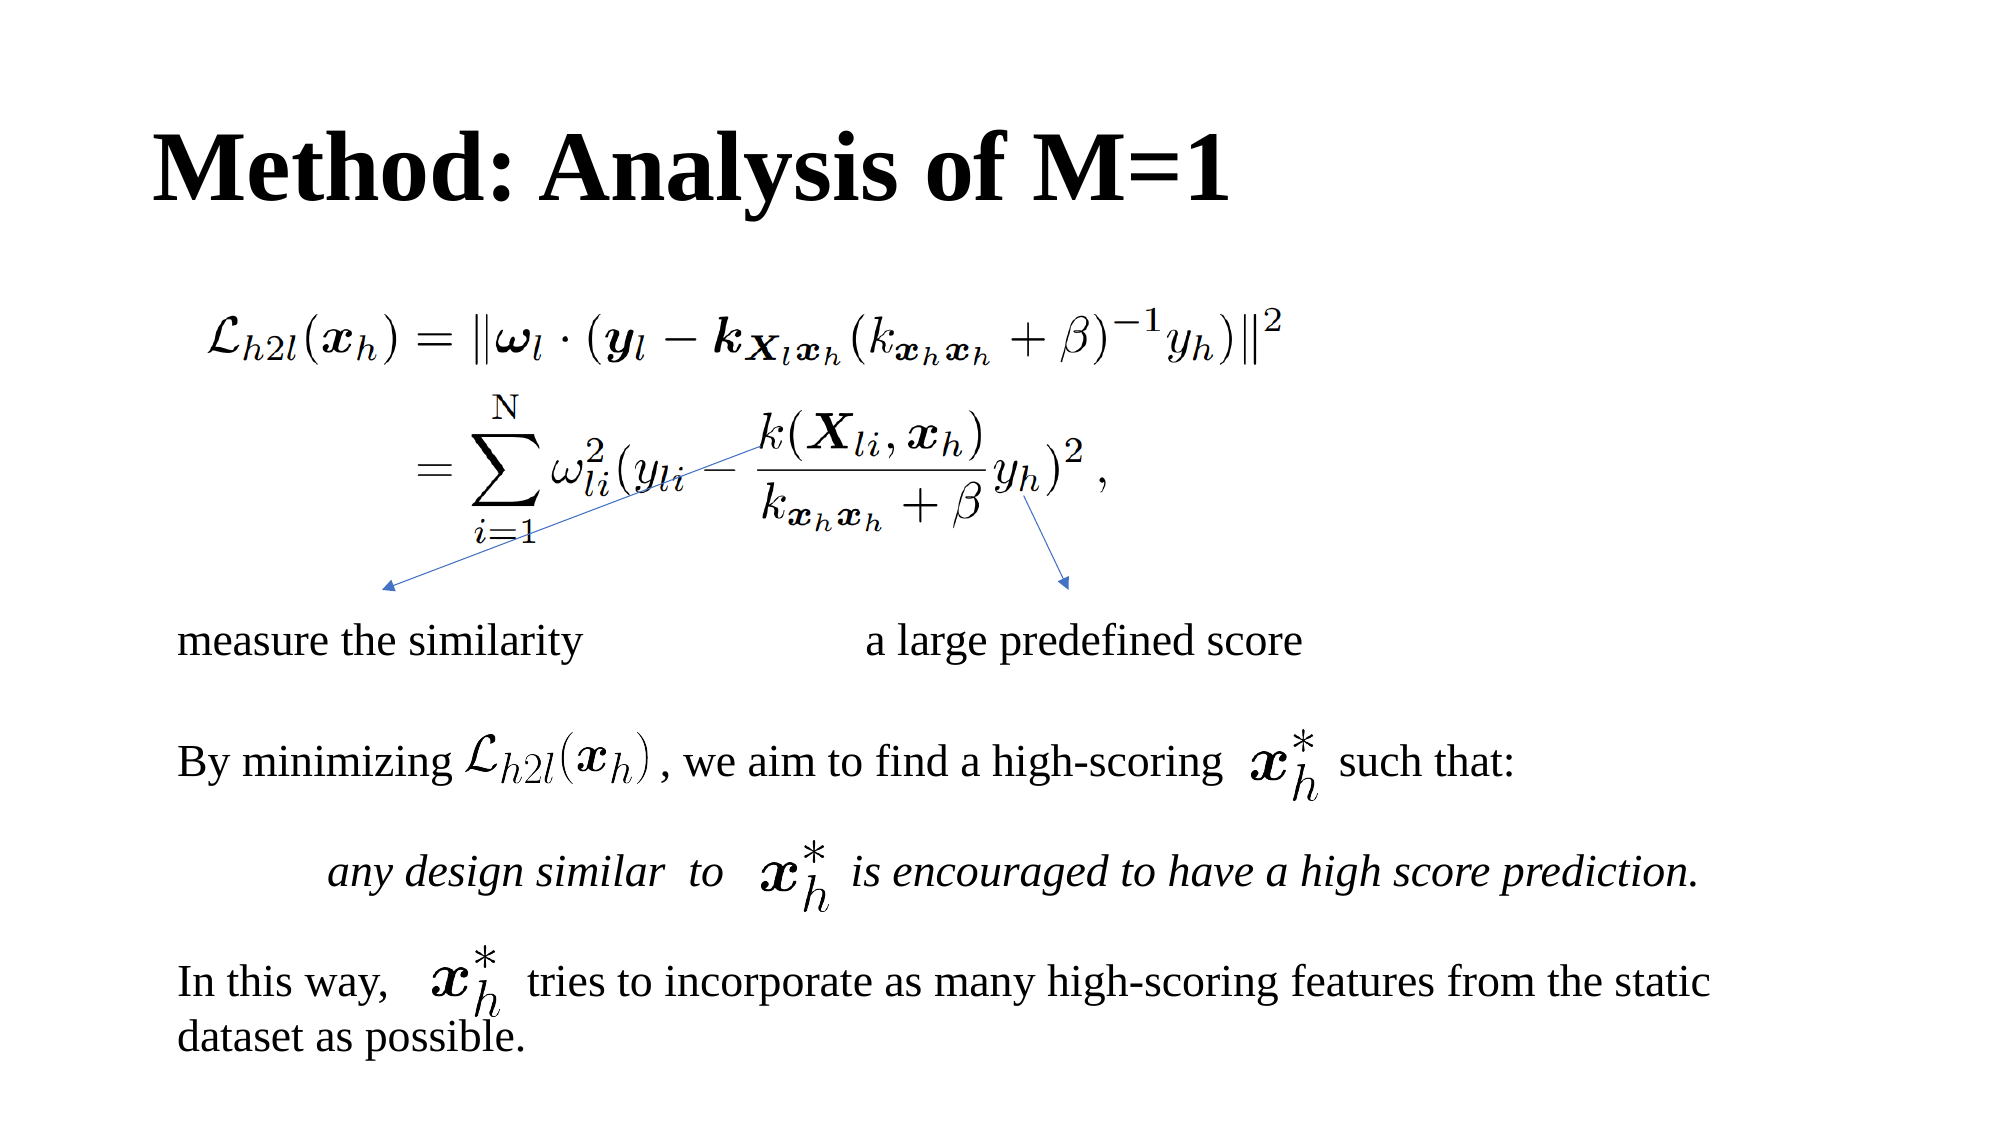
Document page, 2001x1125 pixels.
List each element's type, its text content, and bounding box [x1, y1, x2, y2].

text_box By minimizing , we aim to find a high-scoring such that: any design similar to is encouraged to have a high score prediction. In this way, tries to incorporate as many high-scoring features from the static dataset as possible. [162, 723, 1782, 1113]
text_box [1023, 495, 1069, 590]
picture [465, 731, 648, 784]
text_box a large predefined score [850, 602, 1378, 672]
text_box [381, 446, 761, 590]
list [200, 293, 1288, 556]
picture [760, 840, 829, 912]
picture [431, 945, 500, 1017]
title Method: Analysis of M=1 [137, 59, 1863, 278]
picture [1250, 729, 1318, 801]
text_box measure the similarity [162, 602, 613, 672]
